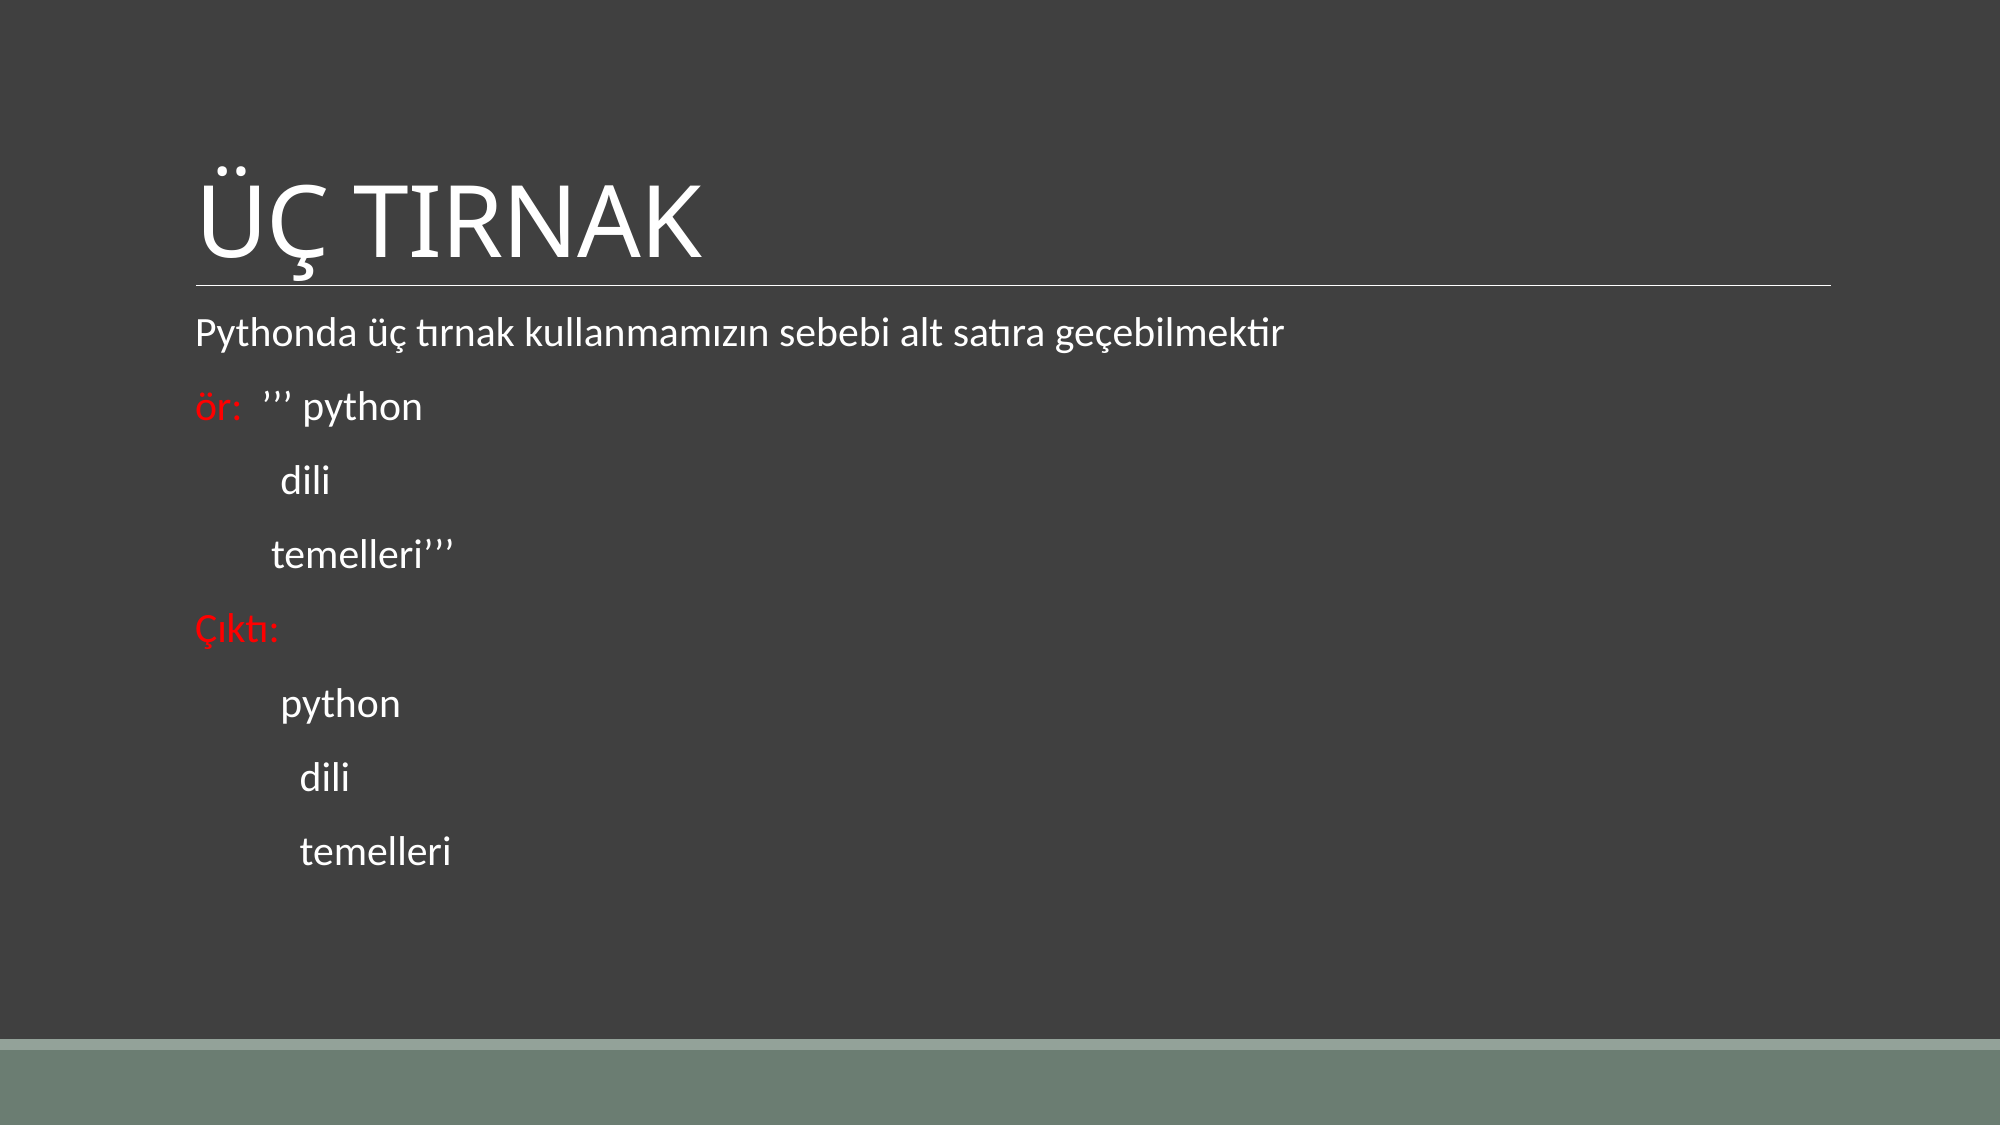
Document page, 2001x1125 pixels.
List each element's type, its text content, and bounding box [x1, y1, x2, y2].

list Pythonda üç tırnak kullanmamızın sebebi alt satıra geçebilmektir ör: ’’’ python dili temelleri’’’ Çıktı: python dili temelleri [180, 302, 1830, 963]
title ÜÇ TIRNAK [180, 47, 1830, 285]
